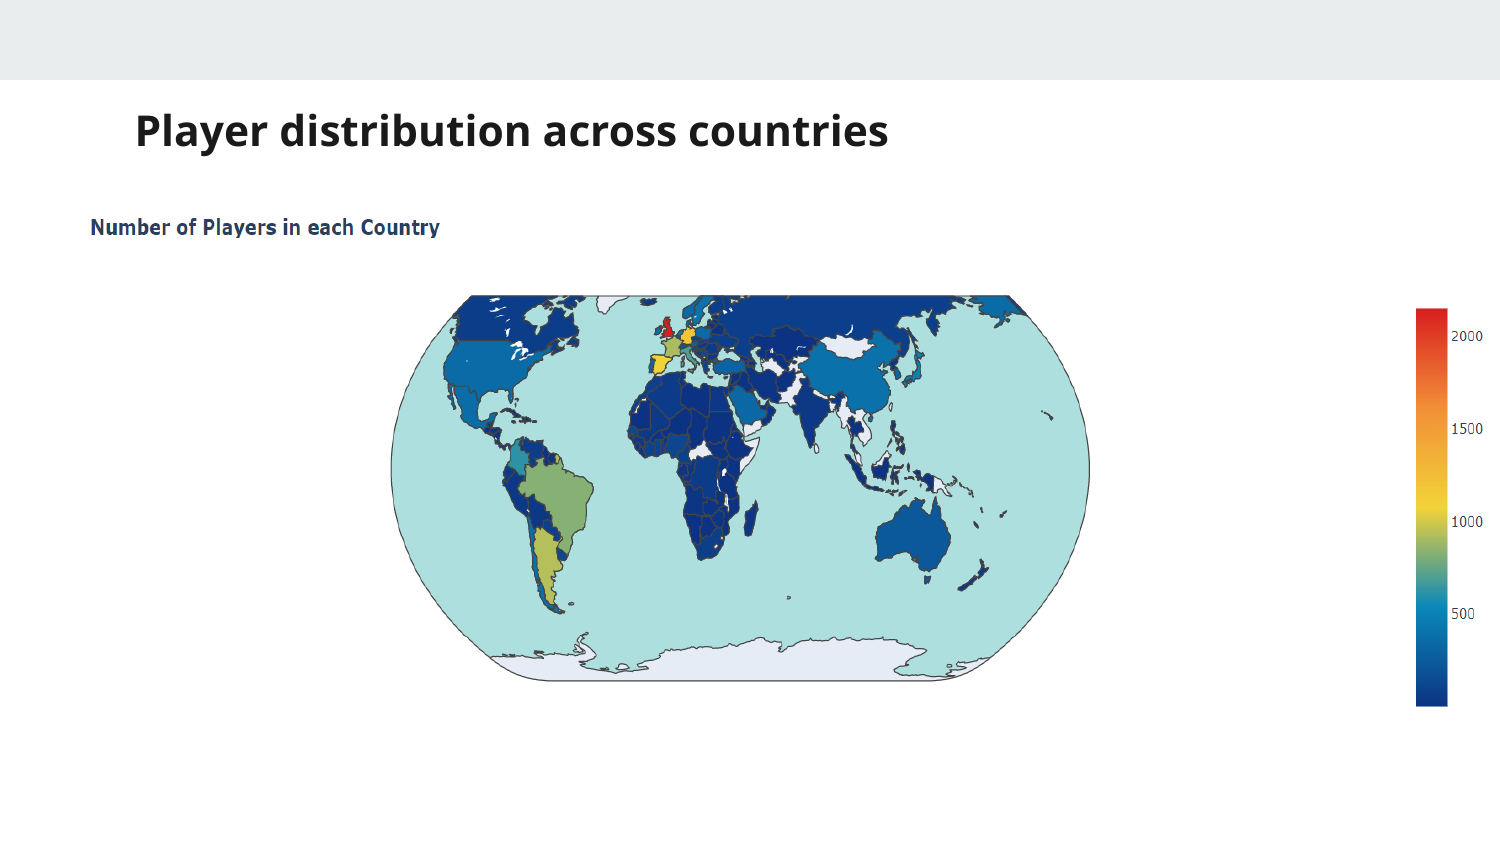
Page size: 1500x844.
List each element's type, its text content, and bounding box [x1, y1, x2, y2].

title Player distribution across countries [119, 88, 1381, 169]
picture [0, 187, 1500, 787]
